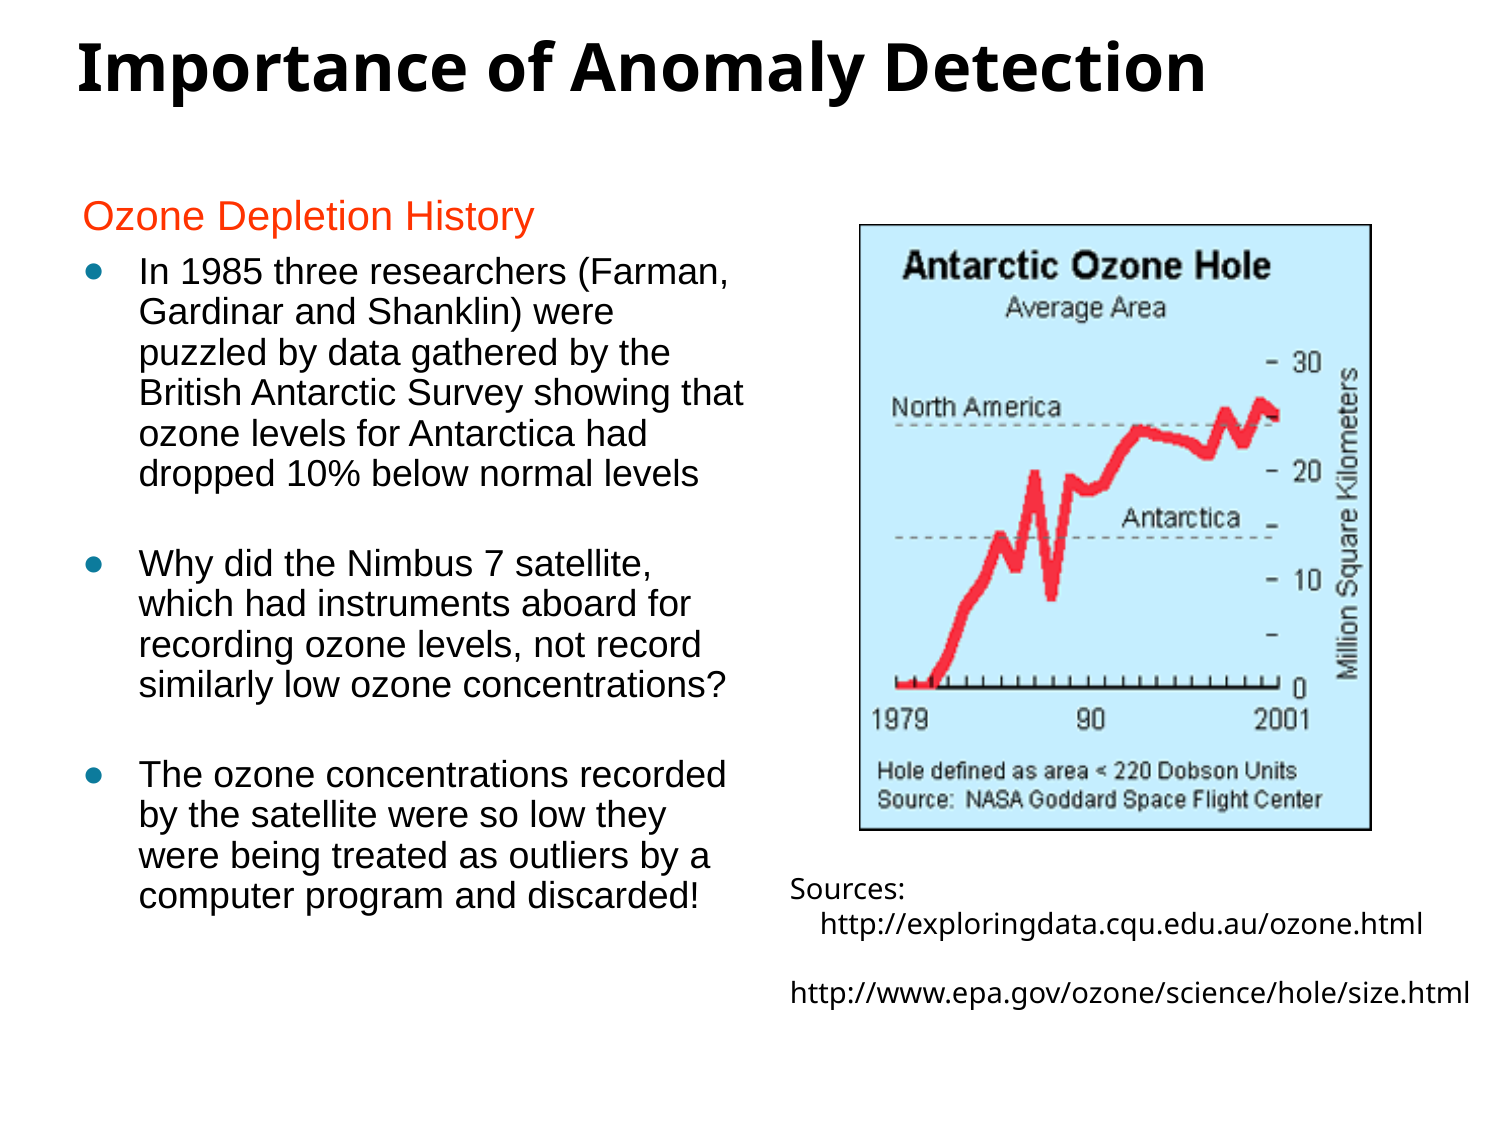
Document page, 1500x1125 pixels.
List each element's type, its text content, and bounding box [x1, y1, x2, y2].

title Importance of Anomaly Detection [62, 24, 1421, 113]
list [859, 224, 1372, 831]
list Ozone Depletion History In 1985 three researchers (Farman, Gardinar and Shanklin) were puzzled by data gathered by the British Antarctic Survey showing that ozone levels for Antarctica had dropped 10% below normal levels Why did the Nimbus 7 satellite, which had instruments aboard for recording ozone levels, not record similarly low ozone concentrations? The ozone concentrations recorded by the satellite were so low they were being treated as outliers by a computer program and discarded! [67, 187, 763, 1038]
text_box Sources: http://exploringdata.cqu.edu.au/ozone.html http://www.epa.gov/ozone/science/hole/size.html [774, 862, 1488, 1018]
